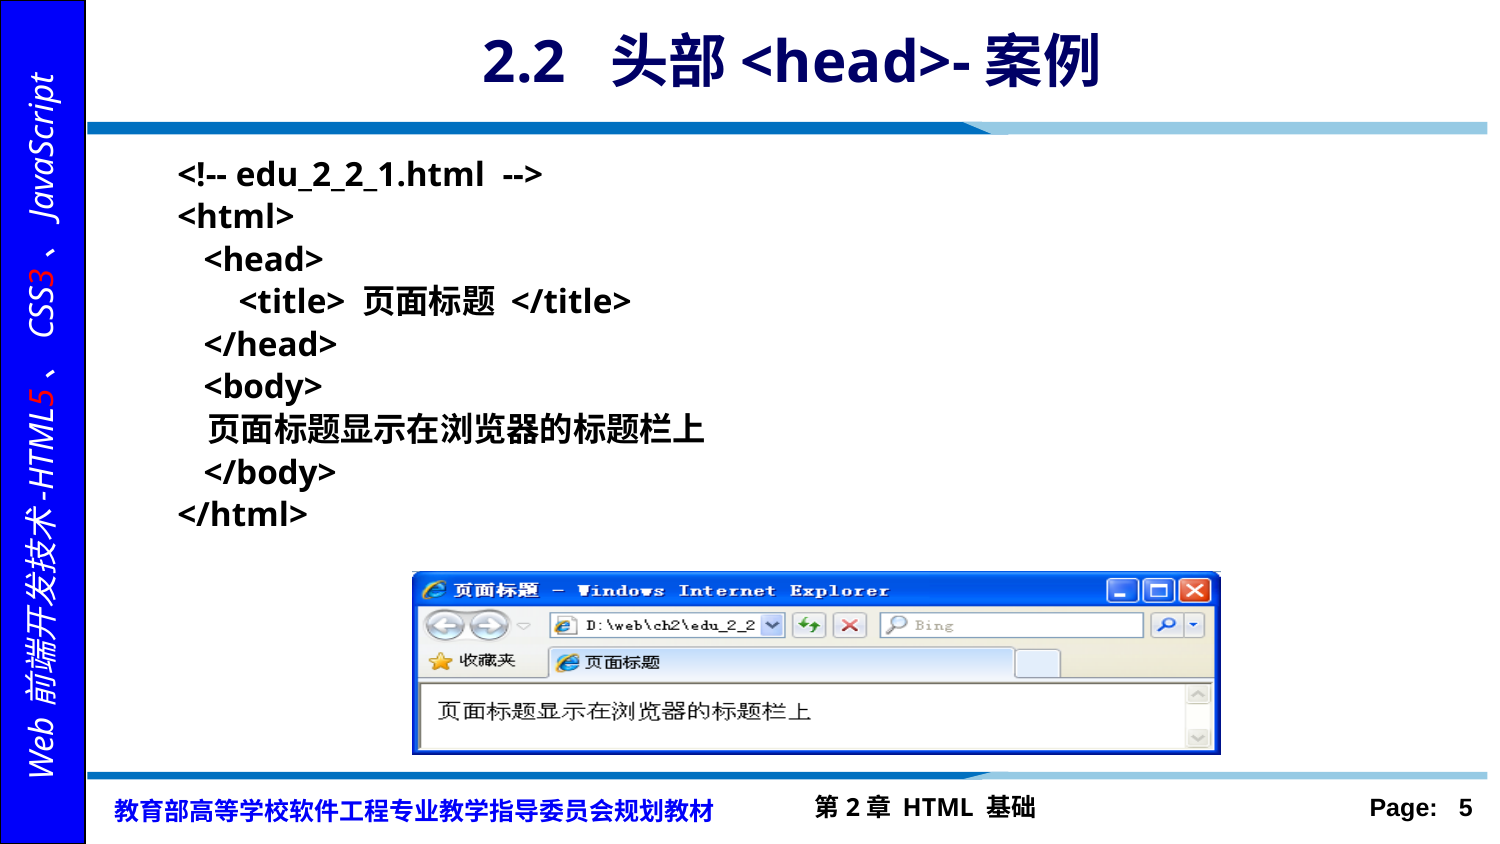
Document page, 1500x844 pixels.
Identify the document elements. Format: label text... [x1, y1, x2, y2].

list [412, 571, 1221, 755]
title 2.2 头部<head>-案例 [161, 11, 1436, 106]
text_box <!-- edu_2_2_1.html --> <html> <head> <title> 页面标题 </title> </head> <body> 页面标题显示在浏览器的标题栏上 </body> </html> [162, 149, 913, 542]
